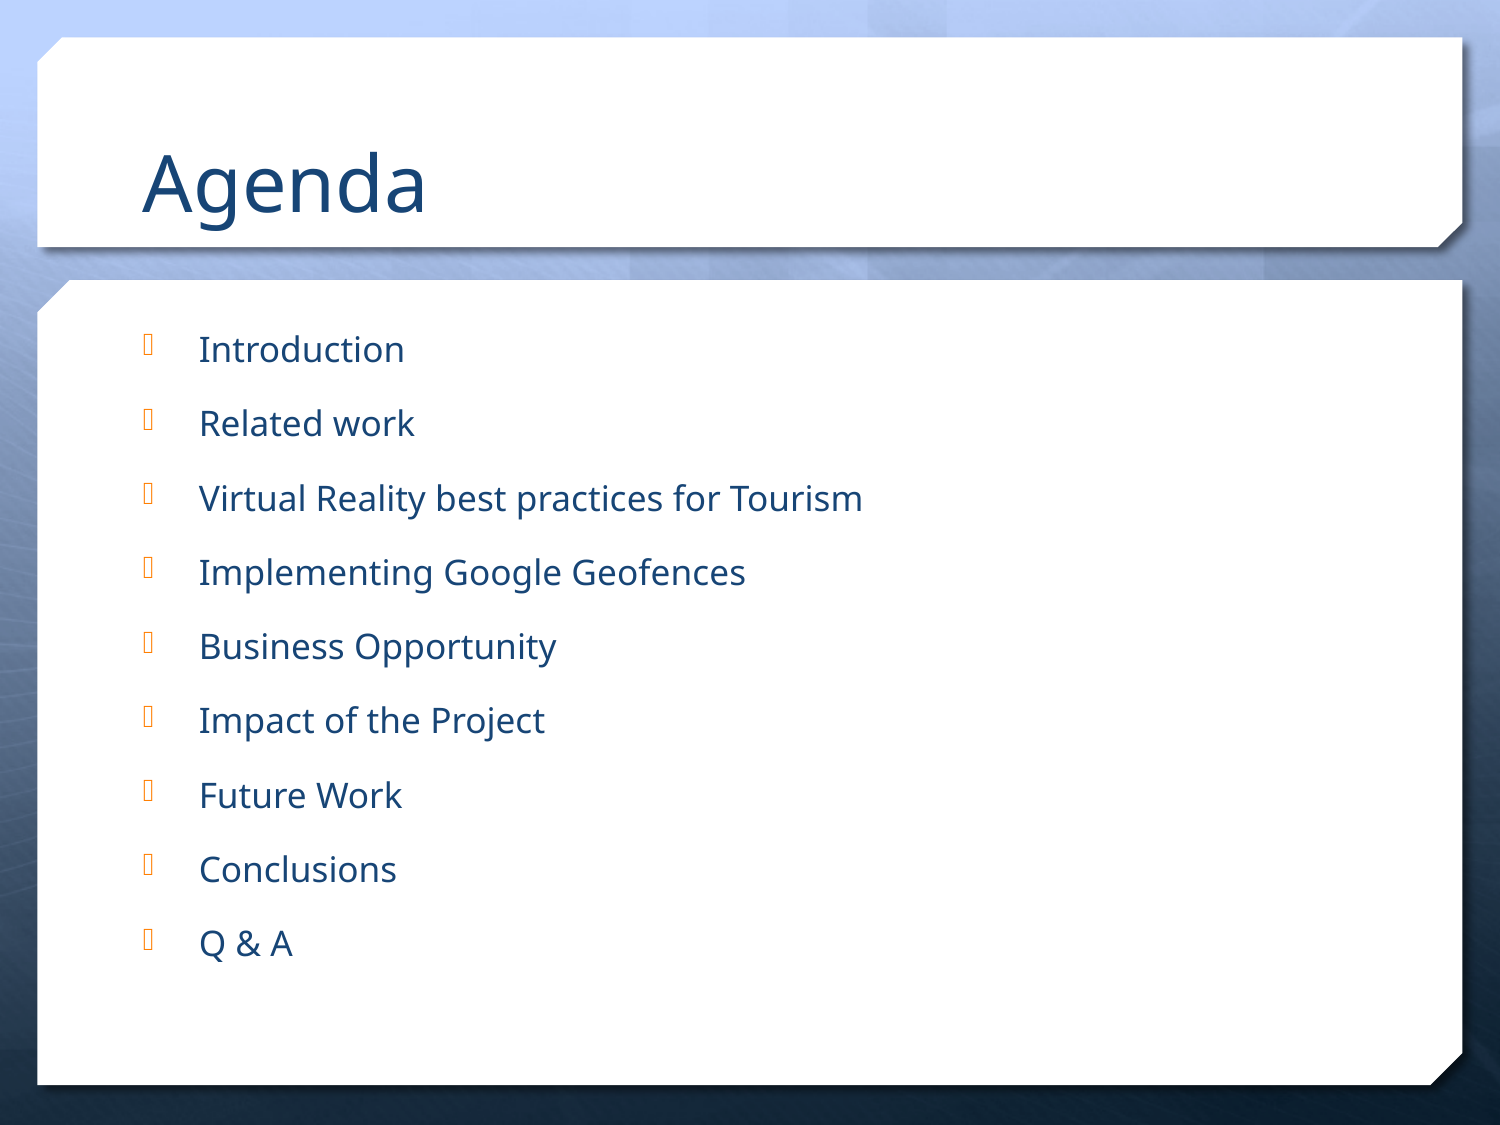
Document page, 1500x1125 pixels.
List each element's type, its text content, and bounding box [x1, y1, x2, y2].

title Agenda [127, 48, 1372, 236]
list Introduction Related work Virtual Reality best practices for Tourism Implementing Google Geofences Business Opportunity Impact of the Project Future Work Conclusions Q & A [127, 319, 1372, 978]
